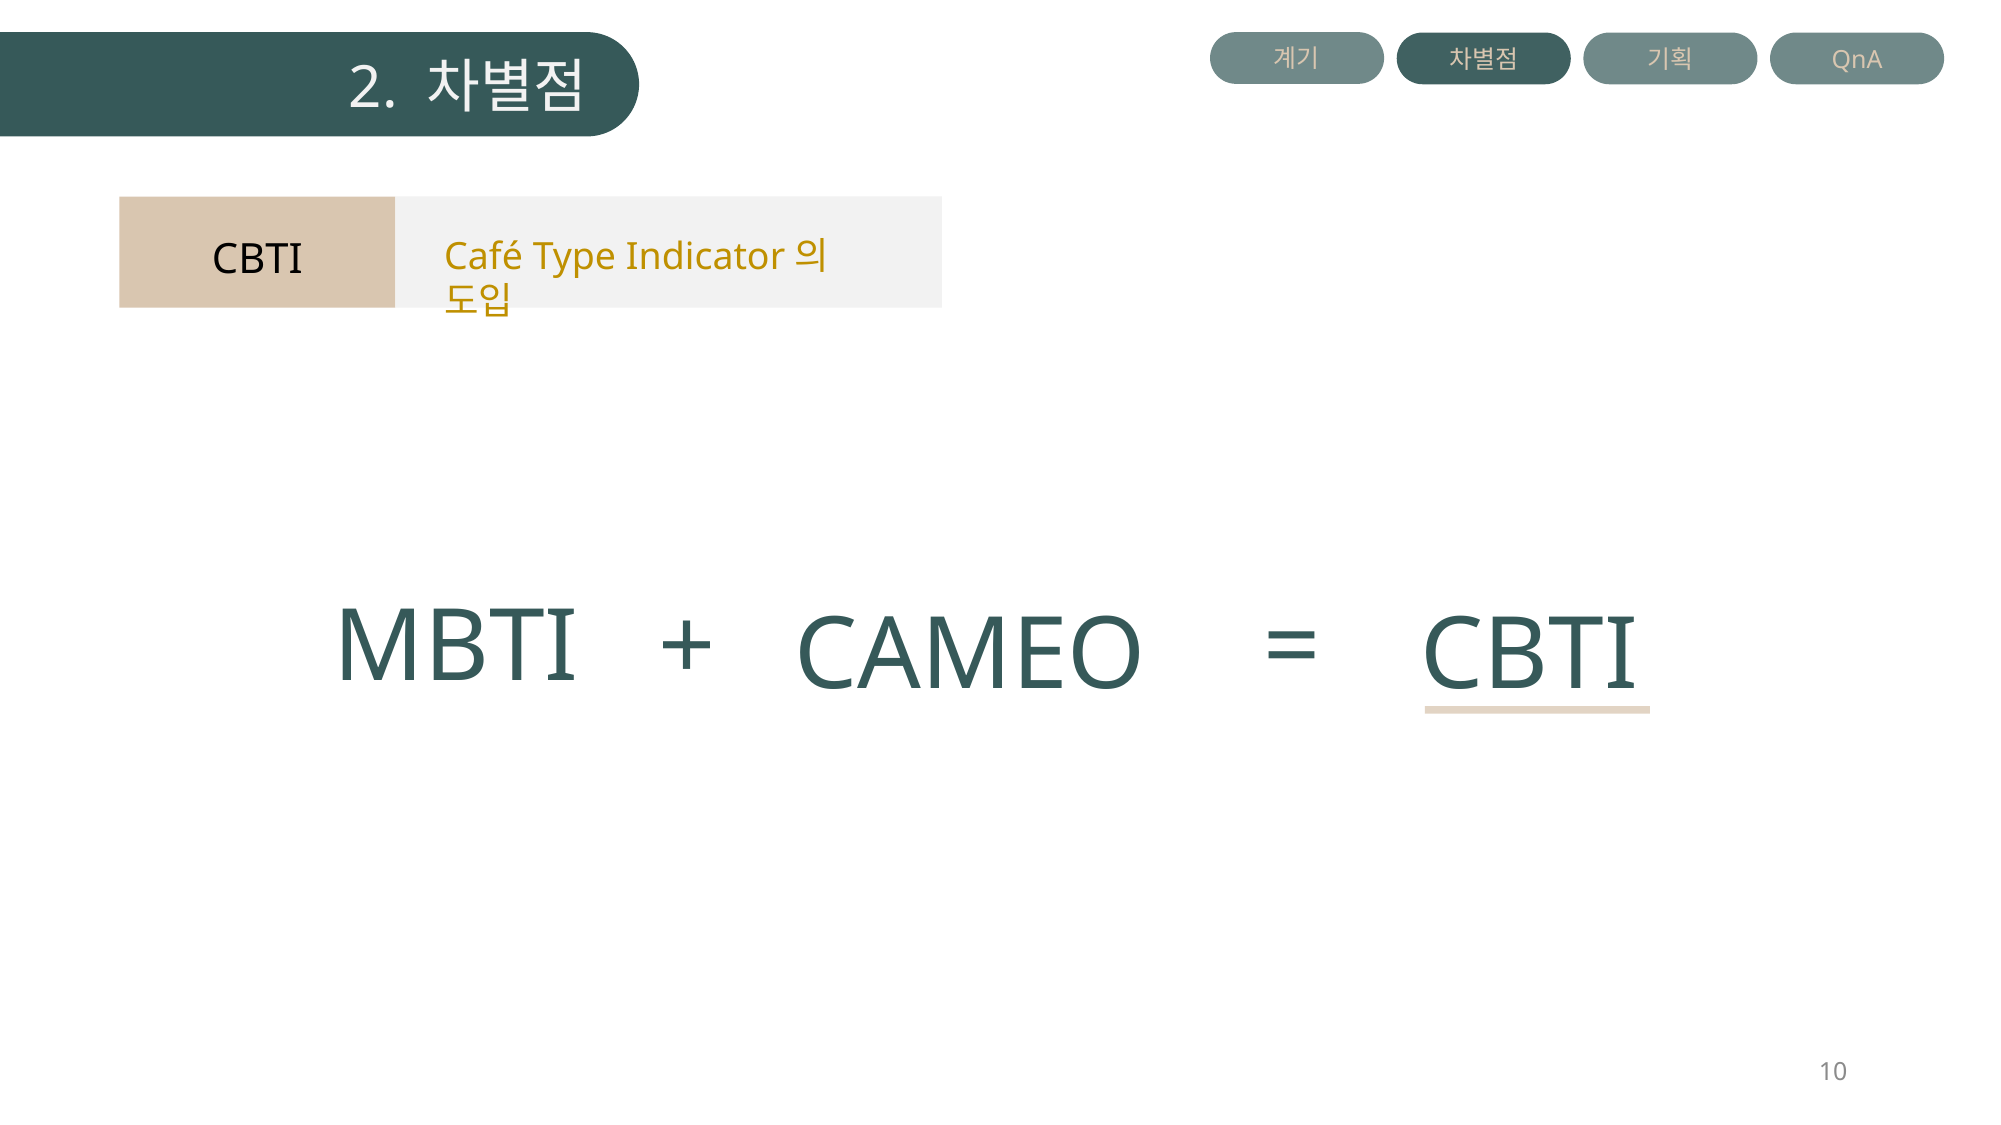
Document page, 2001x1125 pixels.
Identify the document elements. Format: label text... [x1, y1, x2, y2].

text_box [119, 196, 942, 308]
slide_number 10 [1412, 1042, 1863, 1103]
text_box MBTI [293, 573, 644, 708]
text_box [0, 32, 640, 137]
text_box + [644, 573, 732, 708]
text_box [1210, 32, 1945, 85]
text_box = [1248, 573, 1336, 708]
text_box CAMEO [779, 581, 1161, 717]
text_box CBTI [1405, 580, 1654, 716]
